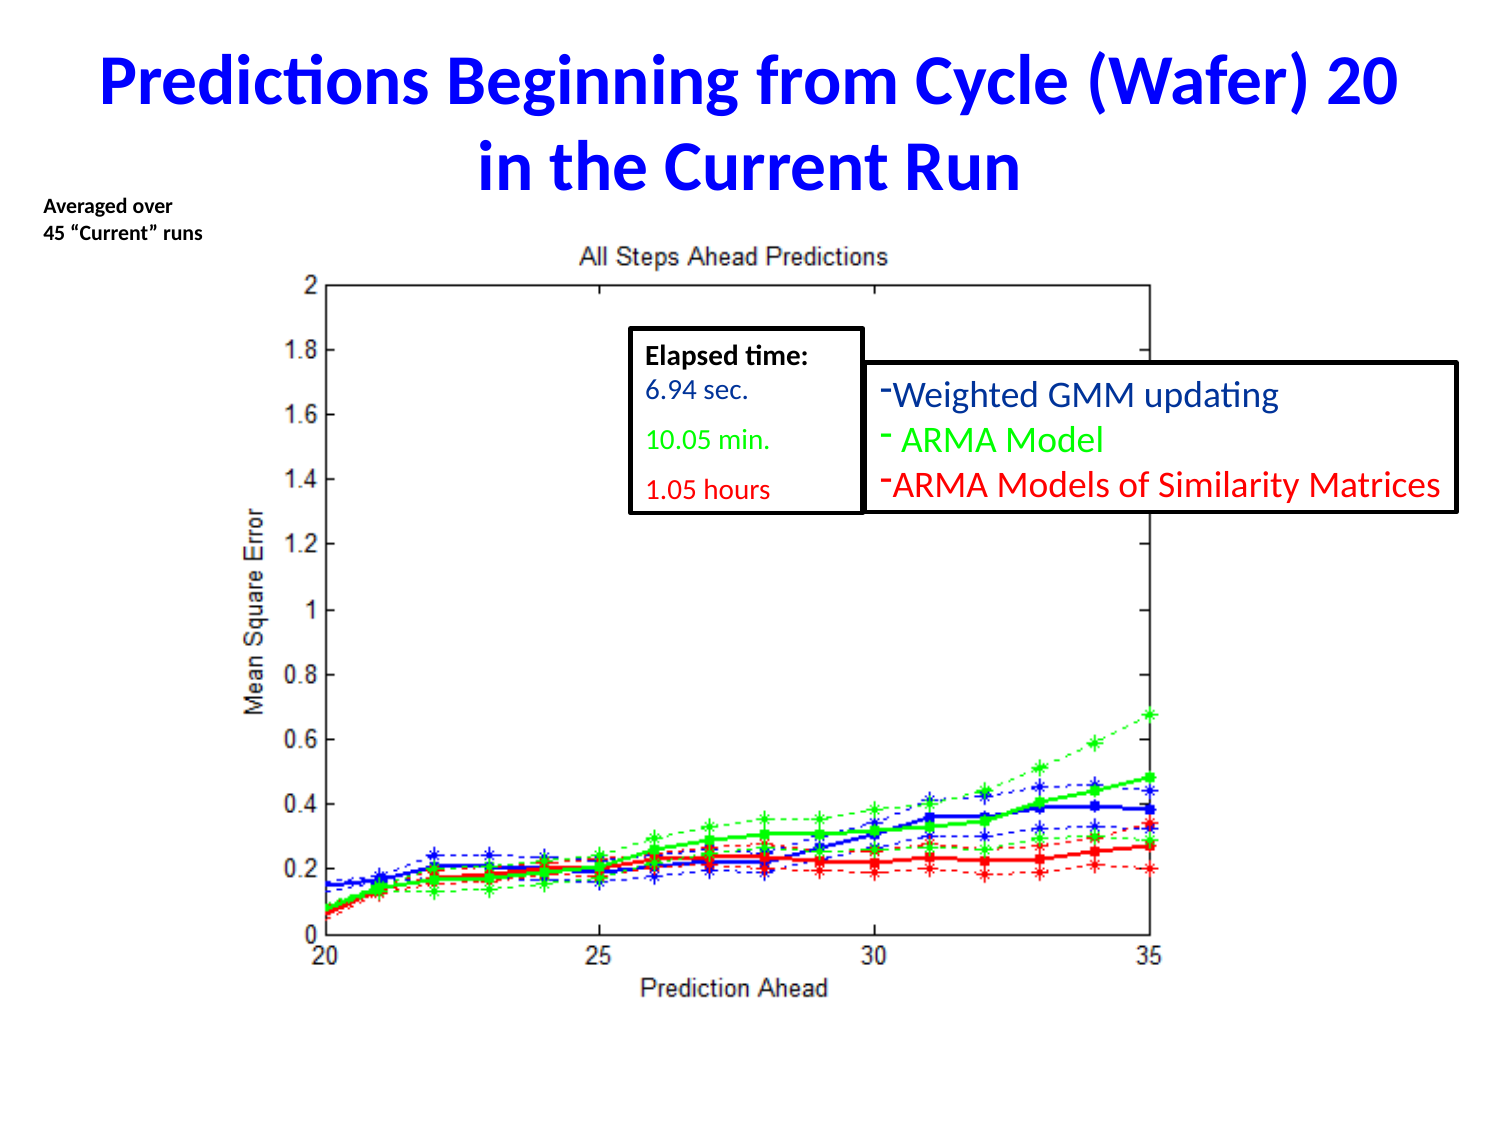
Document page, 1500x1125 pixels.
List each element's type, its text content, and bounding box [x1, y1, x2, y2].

text_box Averaged over 45 “Current” runs [28, 184, 219, 252]
title Predictions Beginning from Cycle (Wafer) 20 in the Current Run [75, 24, 1425, 213]
text_box Weighted GMM updating ARMA Model ARMA Models of Similarity Matrices [1254, 360, 1459, 514]
picture [187, 224, 1251, 1023]
